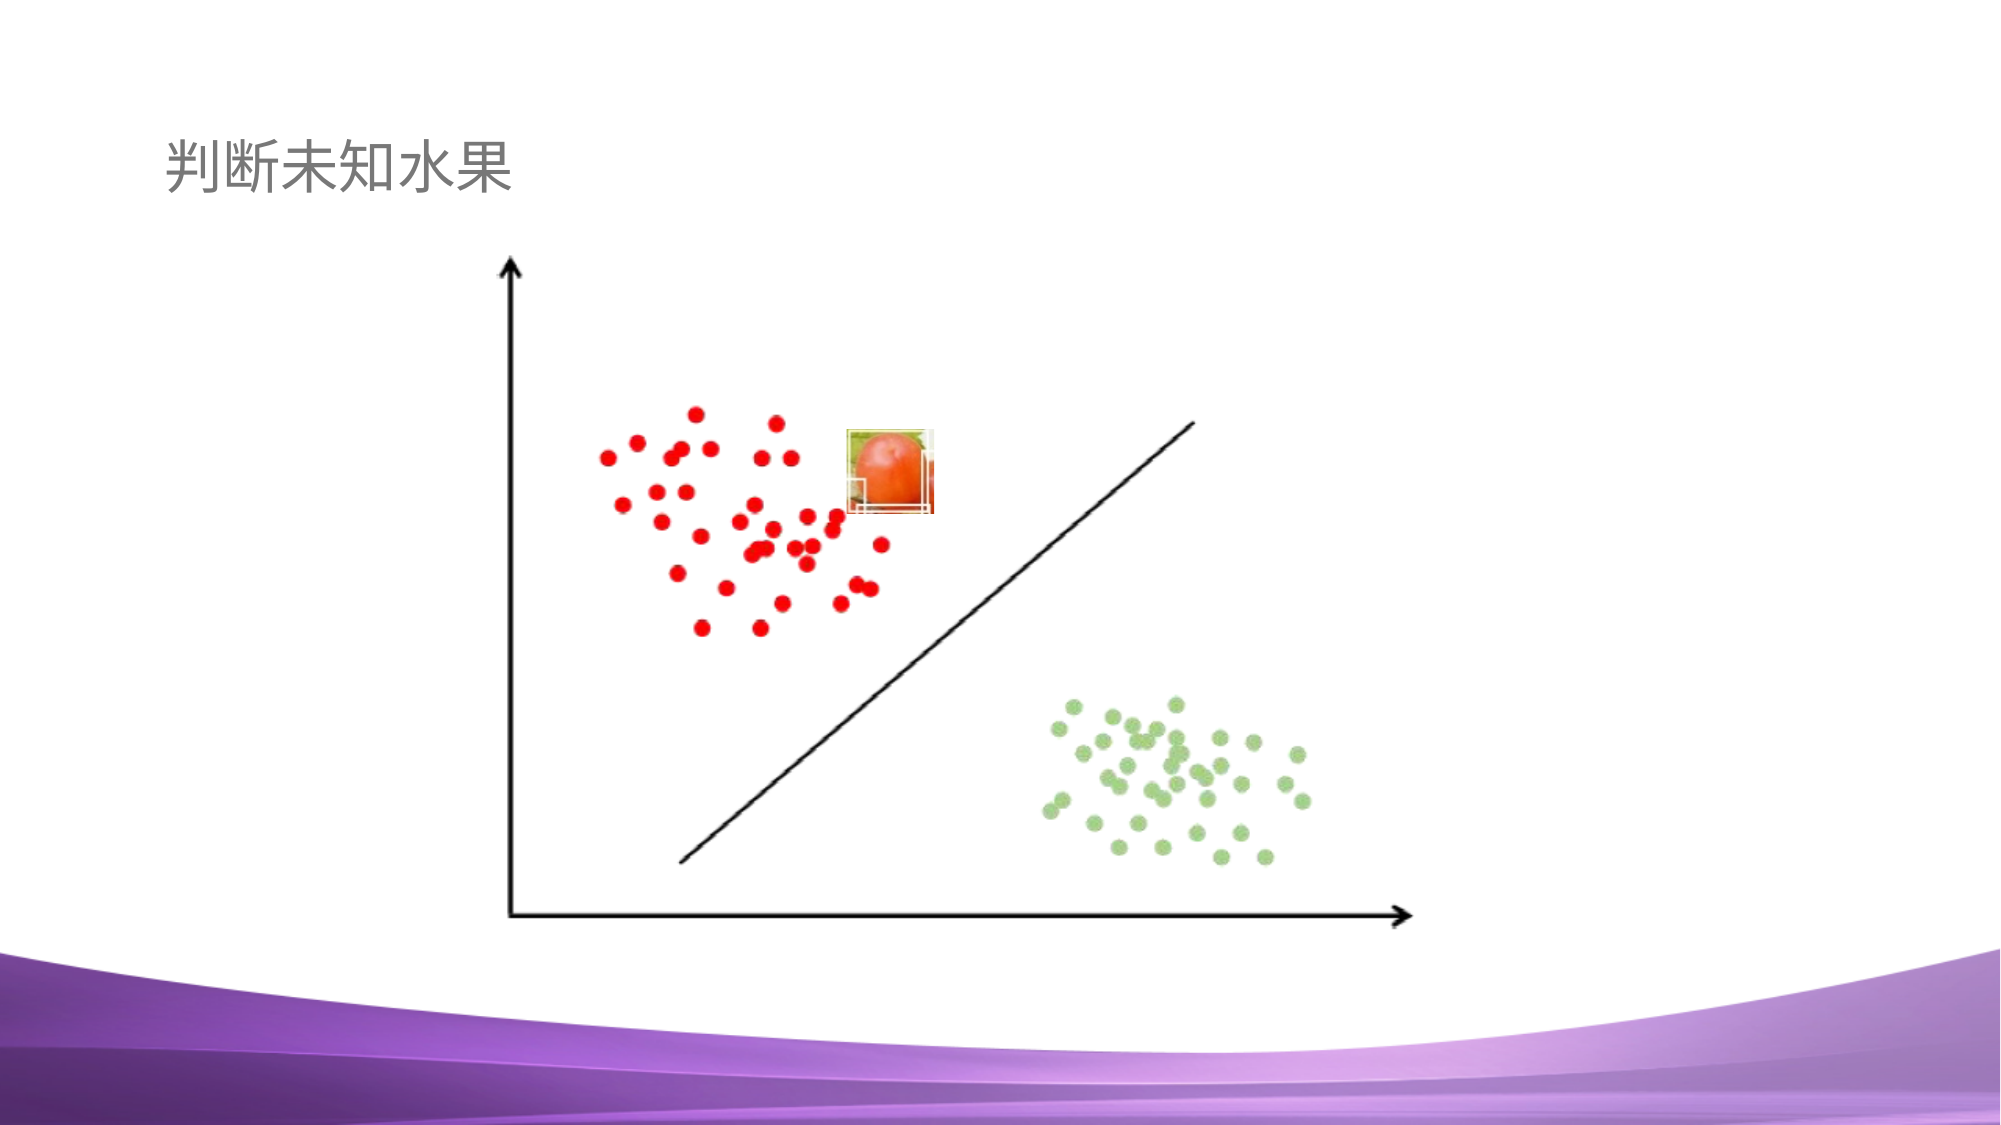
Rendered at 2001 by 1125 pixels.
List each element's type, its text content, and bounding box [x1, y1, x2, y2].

picture [846, 429, 935, 514]
title 判断未知水果 [149, 93, 763, 209]
picture [0, 943, 2001, 1125]
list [368, 208, 1628, 981]
